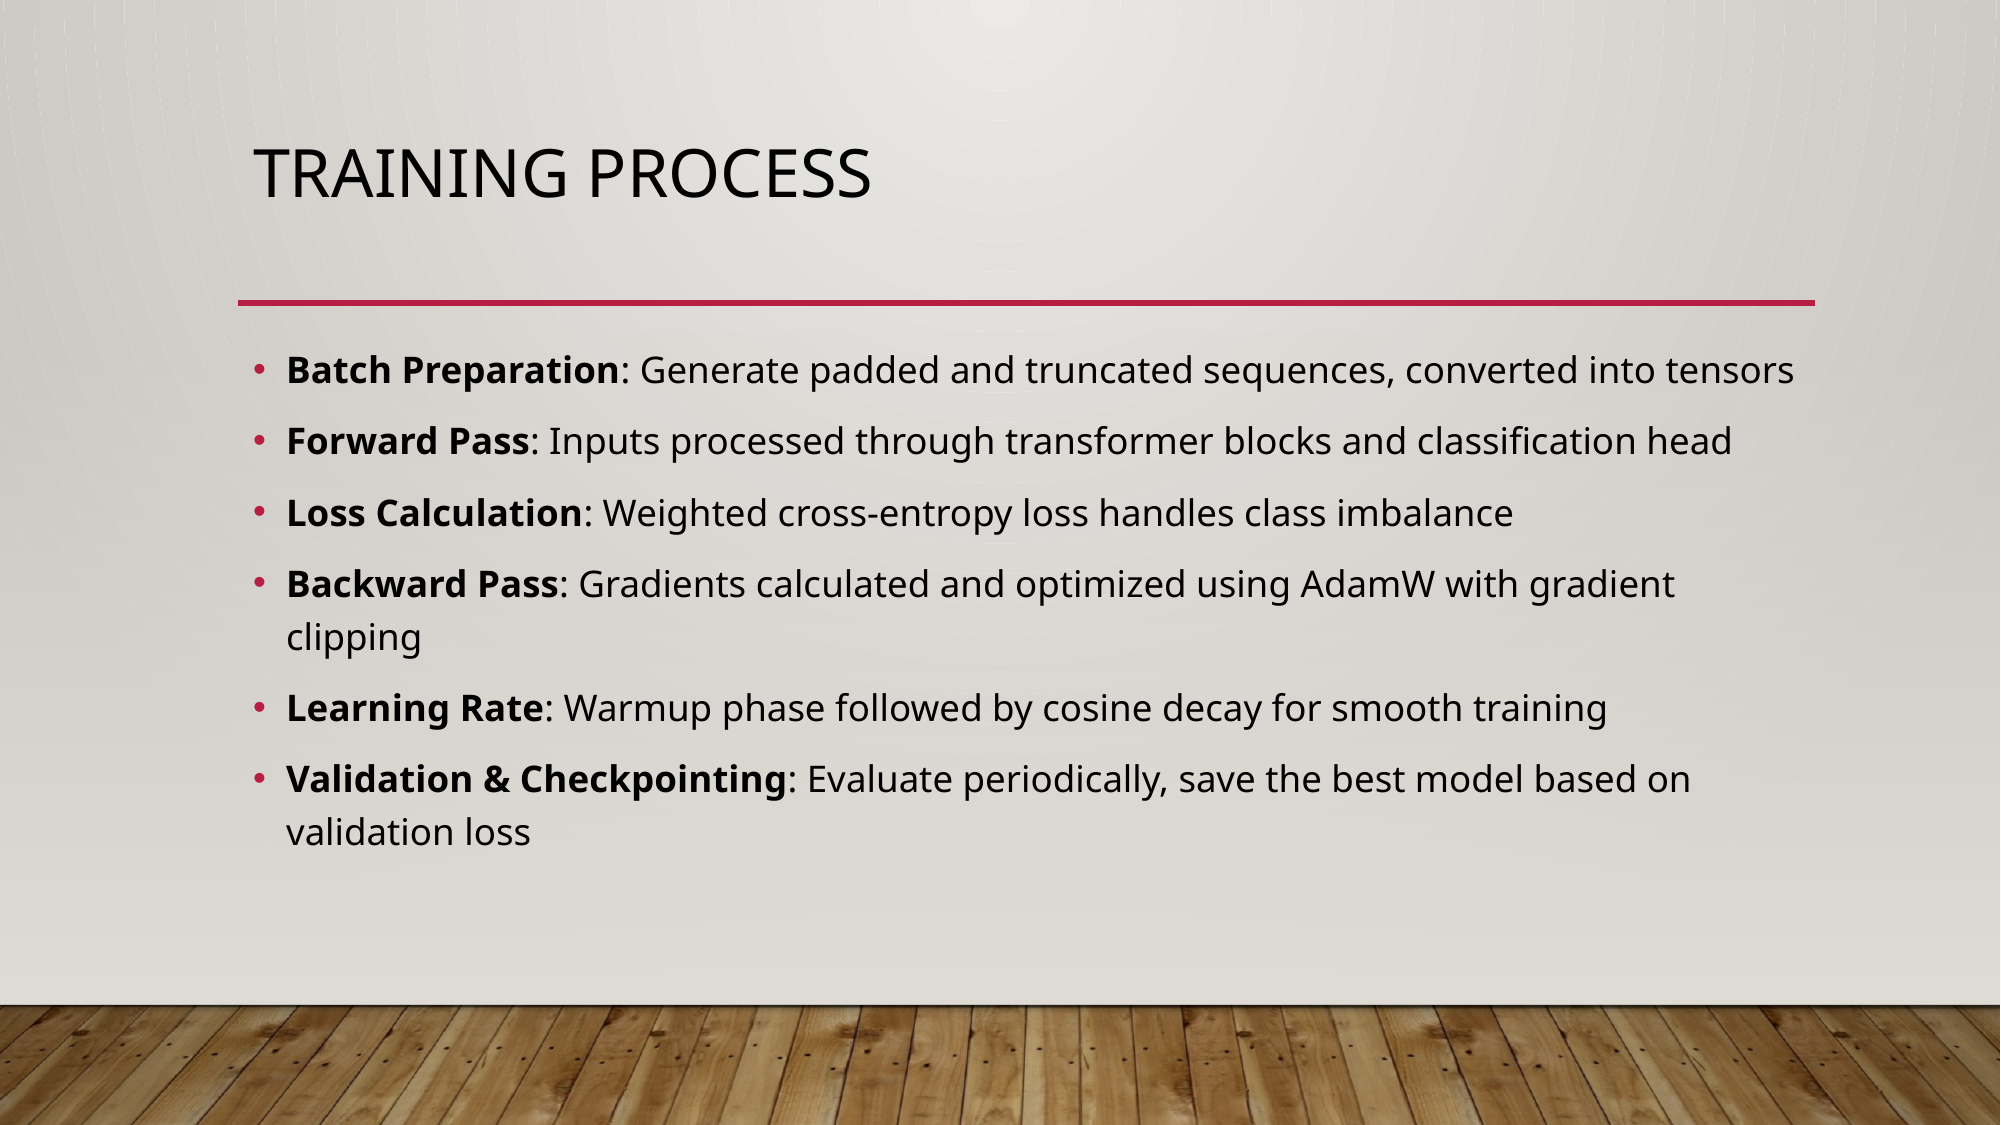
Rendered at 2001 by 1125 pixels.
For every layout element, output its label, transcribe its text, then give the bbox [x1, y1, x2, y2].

list Batch Preparation: Generate padded and truncated sequences, converted into tensors Forward Pass: Inputs processed through transformer blocks and classification head Loss Calculation: Weighted cross-entropy loss handles class imbalance Backward Pass: Gradients calculated and optimized using AdamW with gradient clipping Learning Rate: Warmup phase followed by cosine decay for smooth training Validation & Checkpointing: Evaluate periodically, save the best model based on validation loss [238, 330, 1814, 897]
title Training Process [238, 131, 1814, 305]
picture [0, 1005, 2000, 1125]
